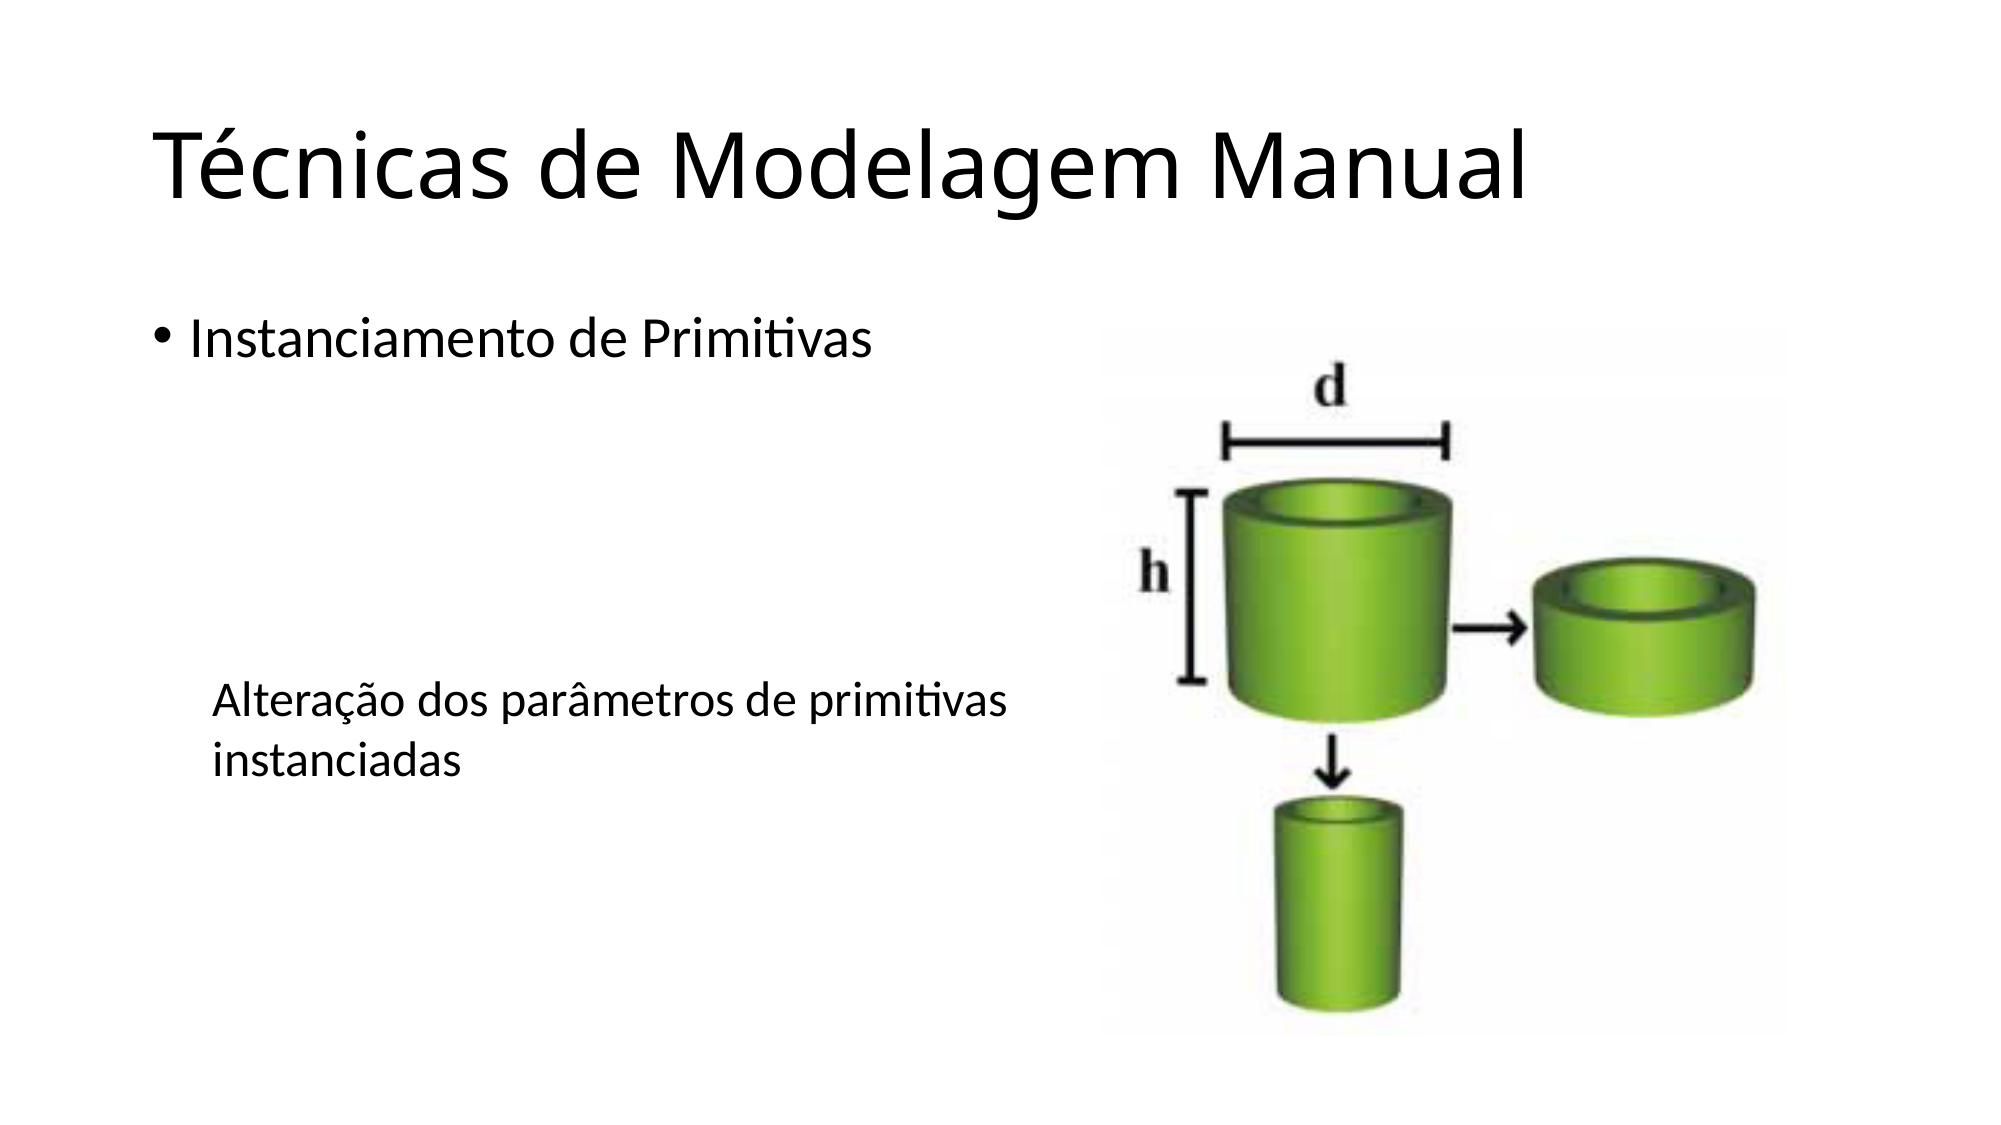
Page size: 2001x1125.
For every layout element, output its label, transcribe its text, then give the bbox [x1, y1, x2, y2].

title Técnicas de Modelagem Manual [137, 59, 1863, 278]
text_box Alteração dos parâmetros de primitivas instanciadas [197, 658, 1024, 794]
list Instanciamento de Primitivas [137, 299, 892, 476]
picture [1100, 327, 1787, 1036]
